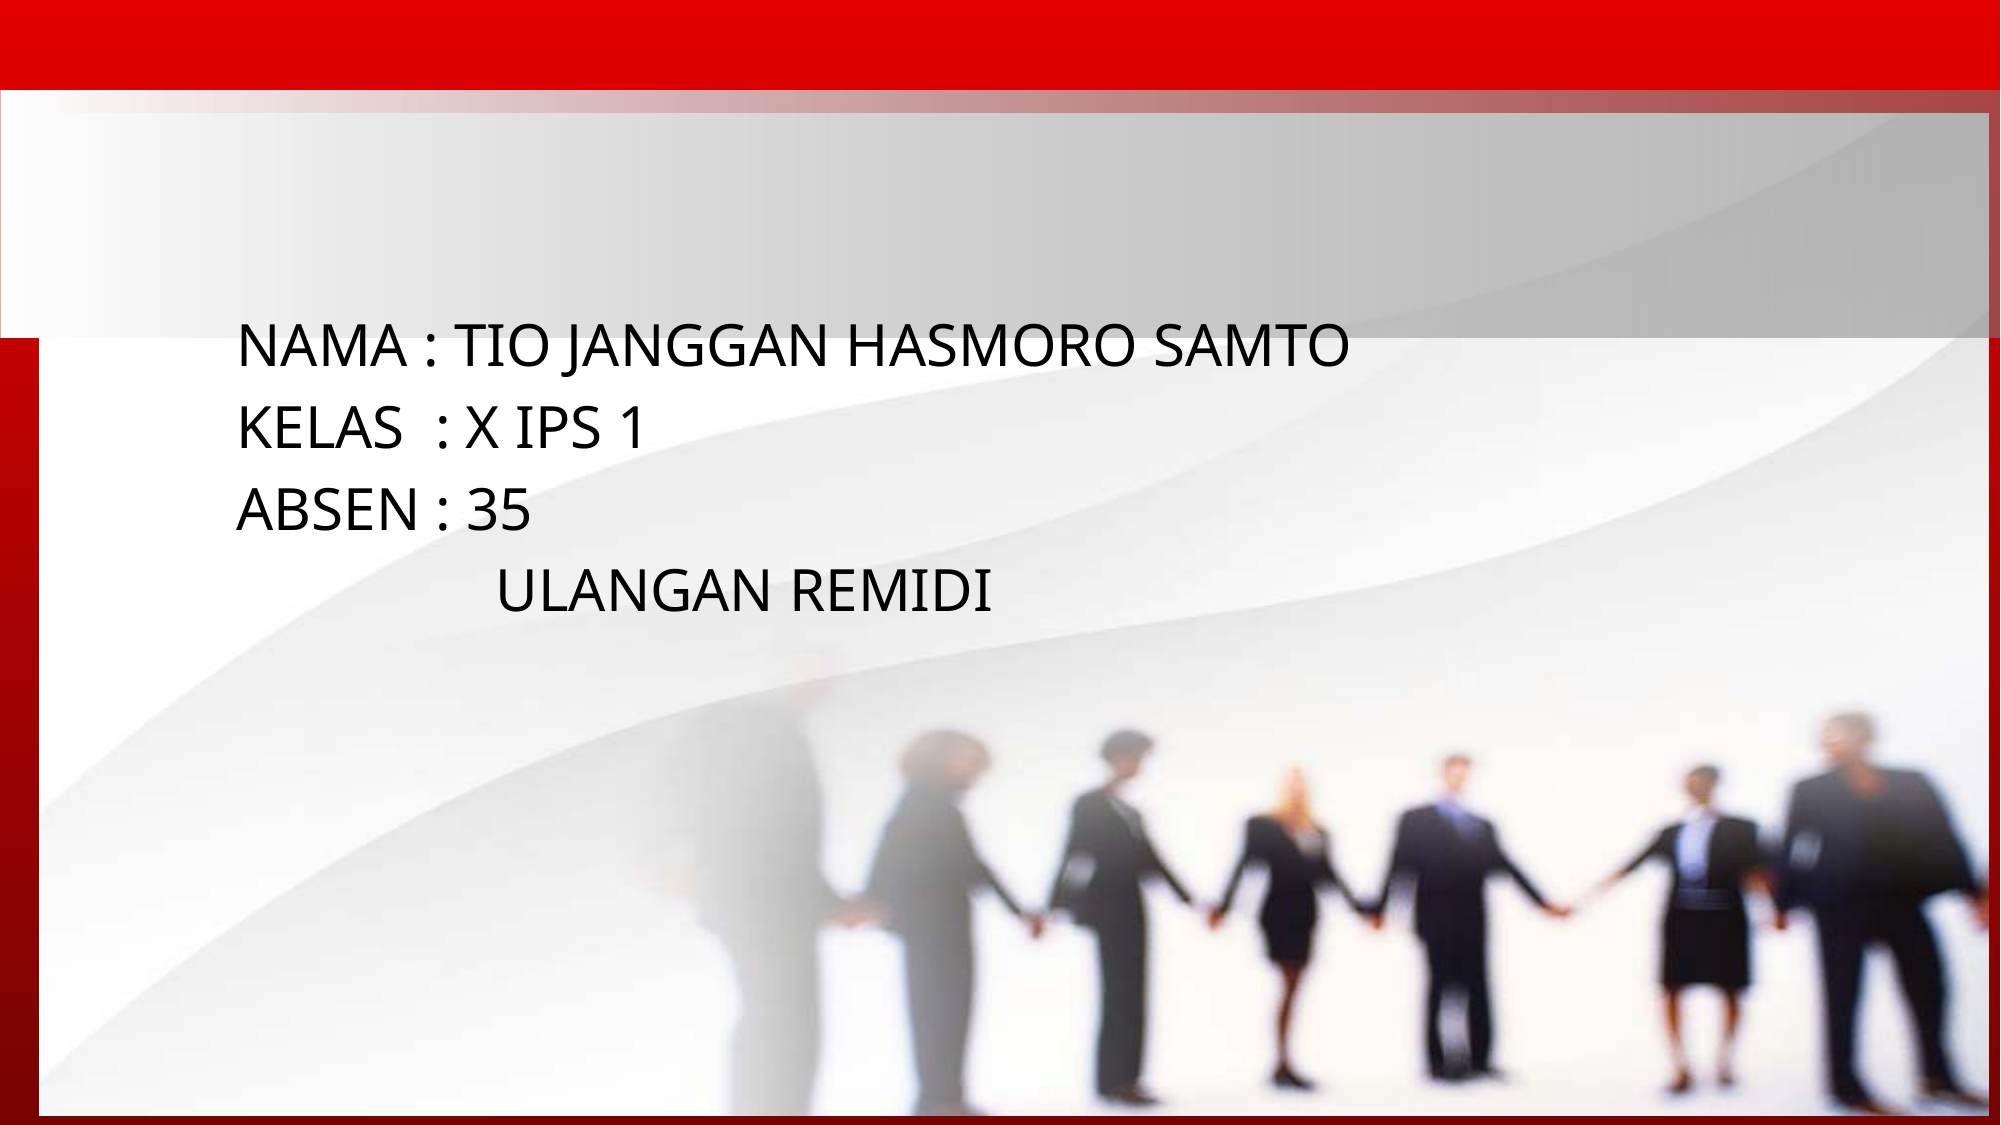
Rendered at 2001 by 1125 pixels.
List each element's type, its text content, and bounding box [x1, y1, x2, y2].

subtitle NAMA : TIO JANGGAN HASMORO SAMTO KELAS : X IPS 1 ABSEN : 35 ULANGAN REMIDI [221, 179, 1723, 753]
picture [39, 338, 1989, 1116]
